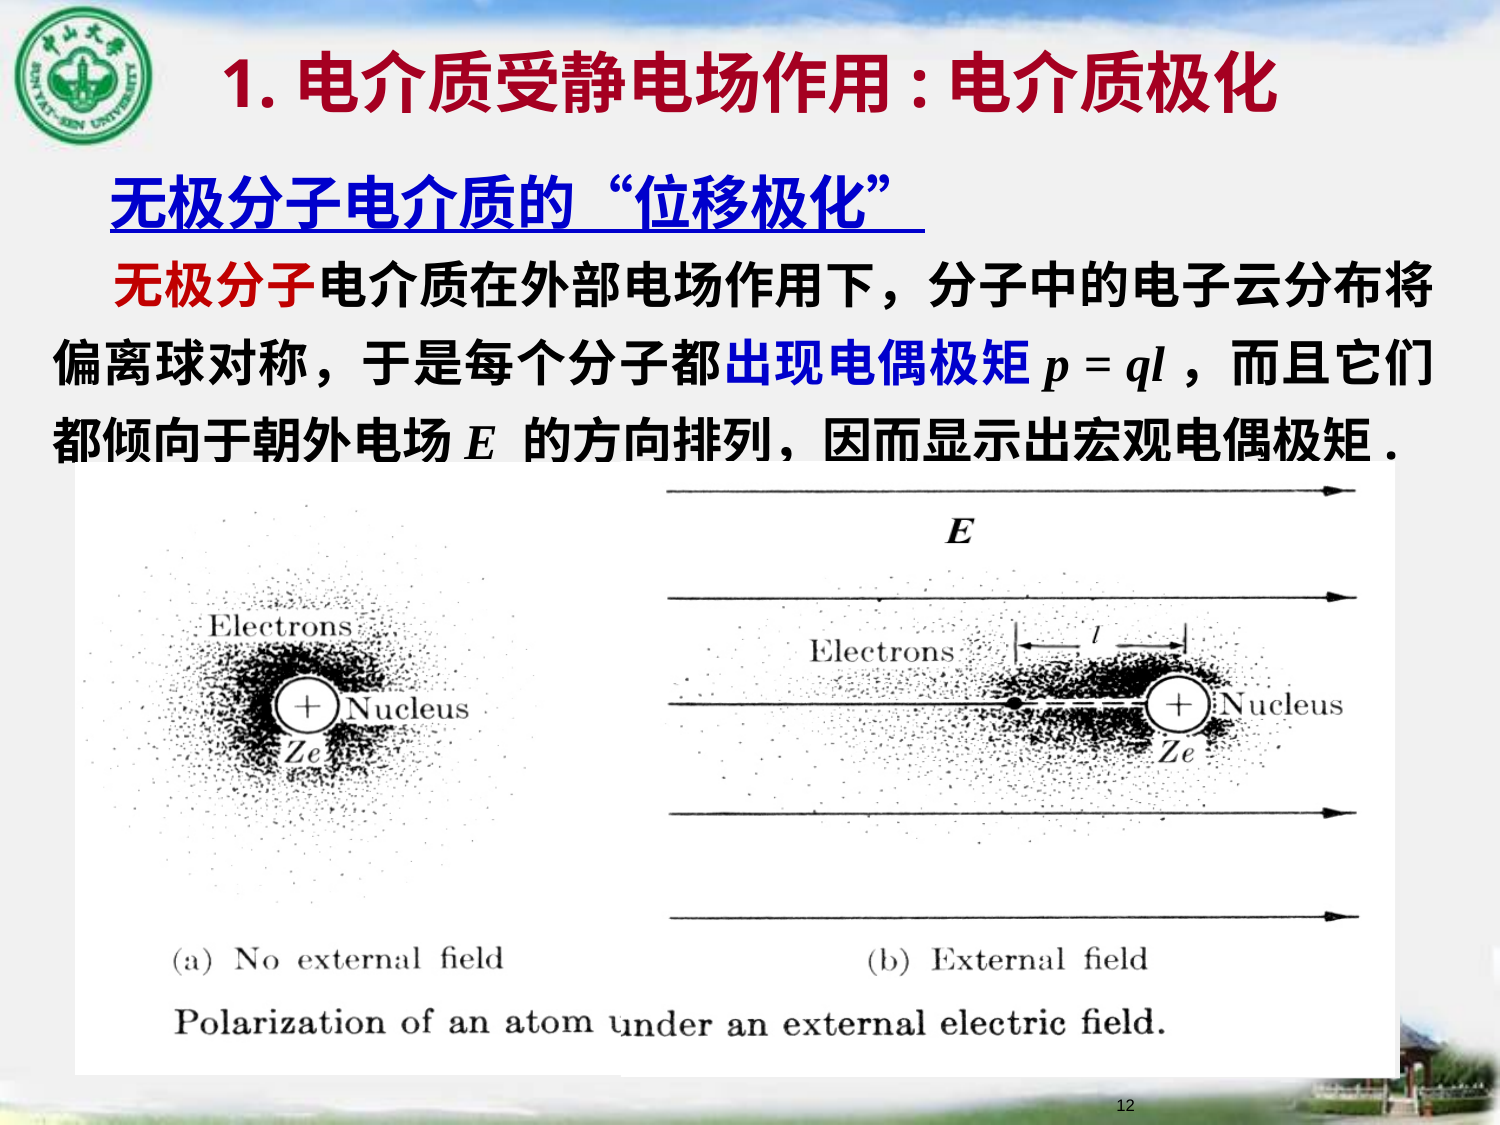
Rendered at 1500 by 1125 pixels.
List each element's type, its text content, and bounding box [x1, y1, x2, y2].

title 1.电介质受静电场作用:电介质极化 [75, 24, 1425, 137]
picture [0, 0, 1500, 1125]
slide_number 12 [1012, 1087, 1151, 1125]
subtitle 无极分子电介质的“位移极化” 无极分子电介质在外部电场作用下，分子中的电子云分布将偏离球对称，于是每个分子都出现电偶极矩p = ql，而且它们都倾向于朝外电场E 的方向排列，因而显示出宏观电偶极矩. [37, 137, 1450, 1028]
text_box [74, 462, 616, 1075]
